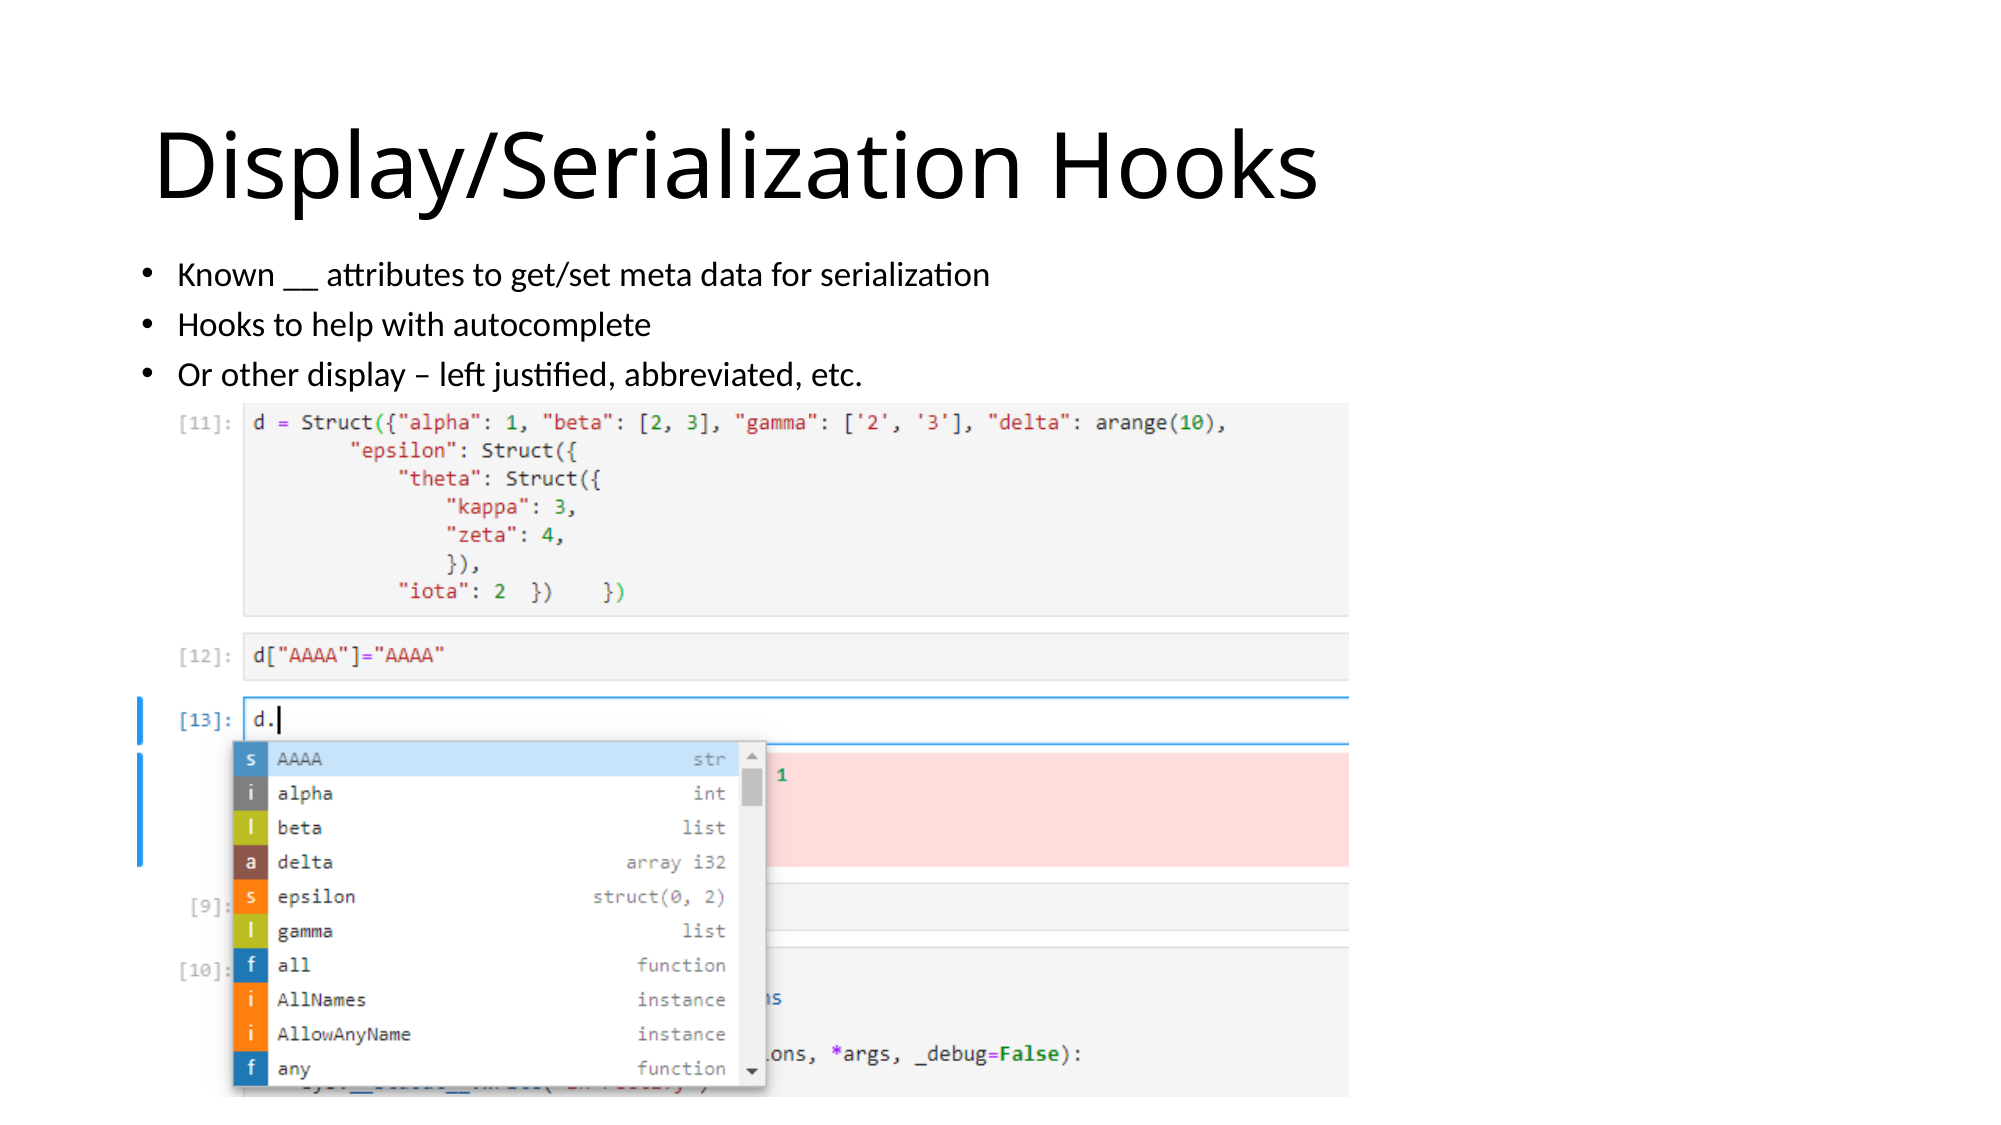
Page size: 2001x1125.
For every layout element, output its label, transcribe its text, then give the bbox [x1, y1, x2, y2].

text_box Known __ attributes to get/set meta data for serialization Hooks to help with autocomplete Or other display – left justified, abbreviated, etc. [126, 248, 1852, 404]
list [137, 403, 1349, 1097]
title Display/Serialization Hooks [137, 59, 1863, 278]
